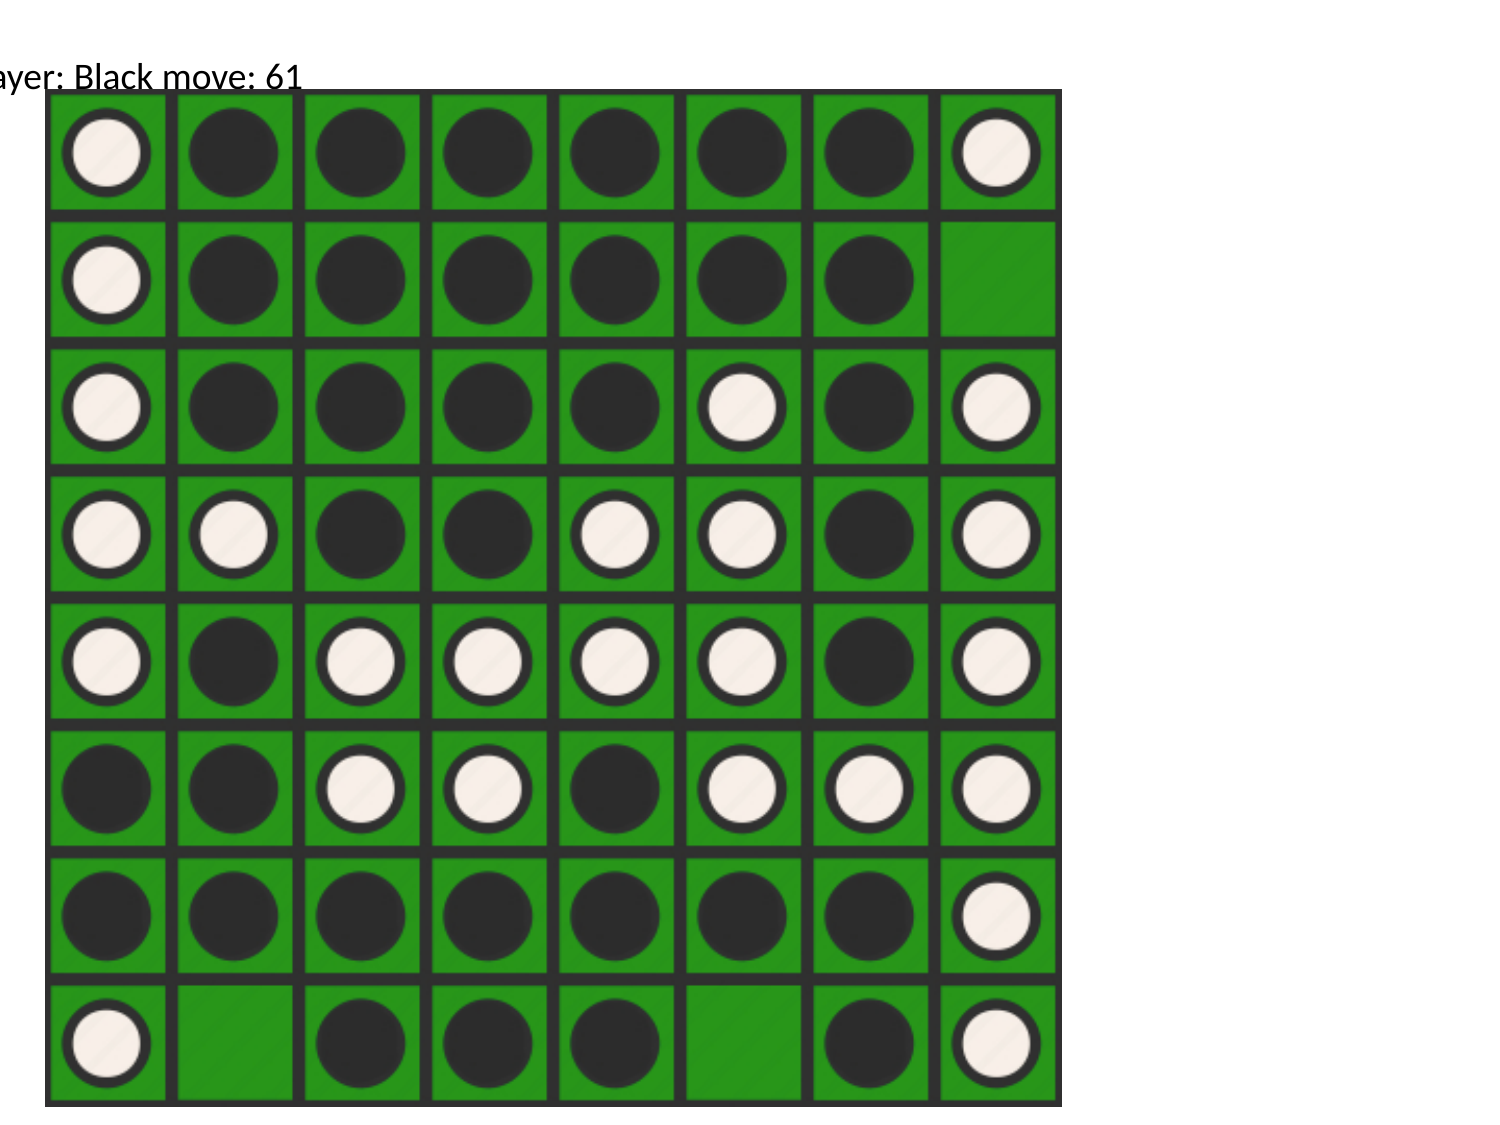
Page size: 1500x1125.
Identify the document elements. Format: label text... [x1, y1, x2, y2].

picture [44, 89, 1062, 1107]
text_box turn: 57 player: Black move: 61 [0, 44, 319, 105]
